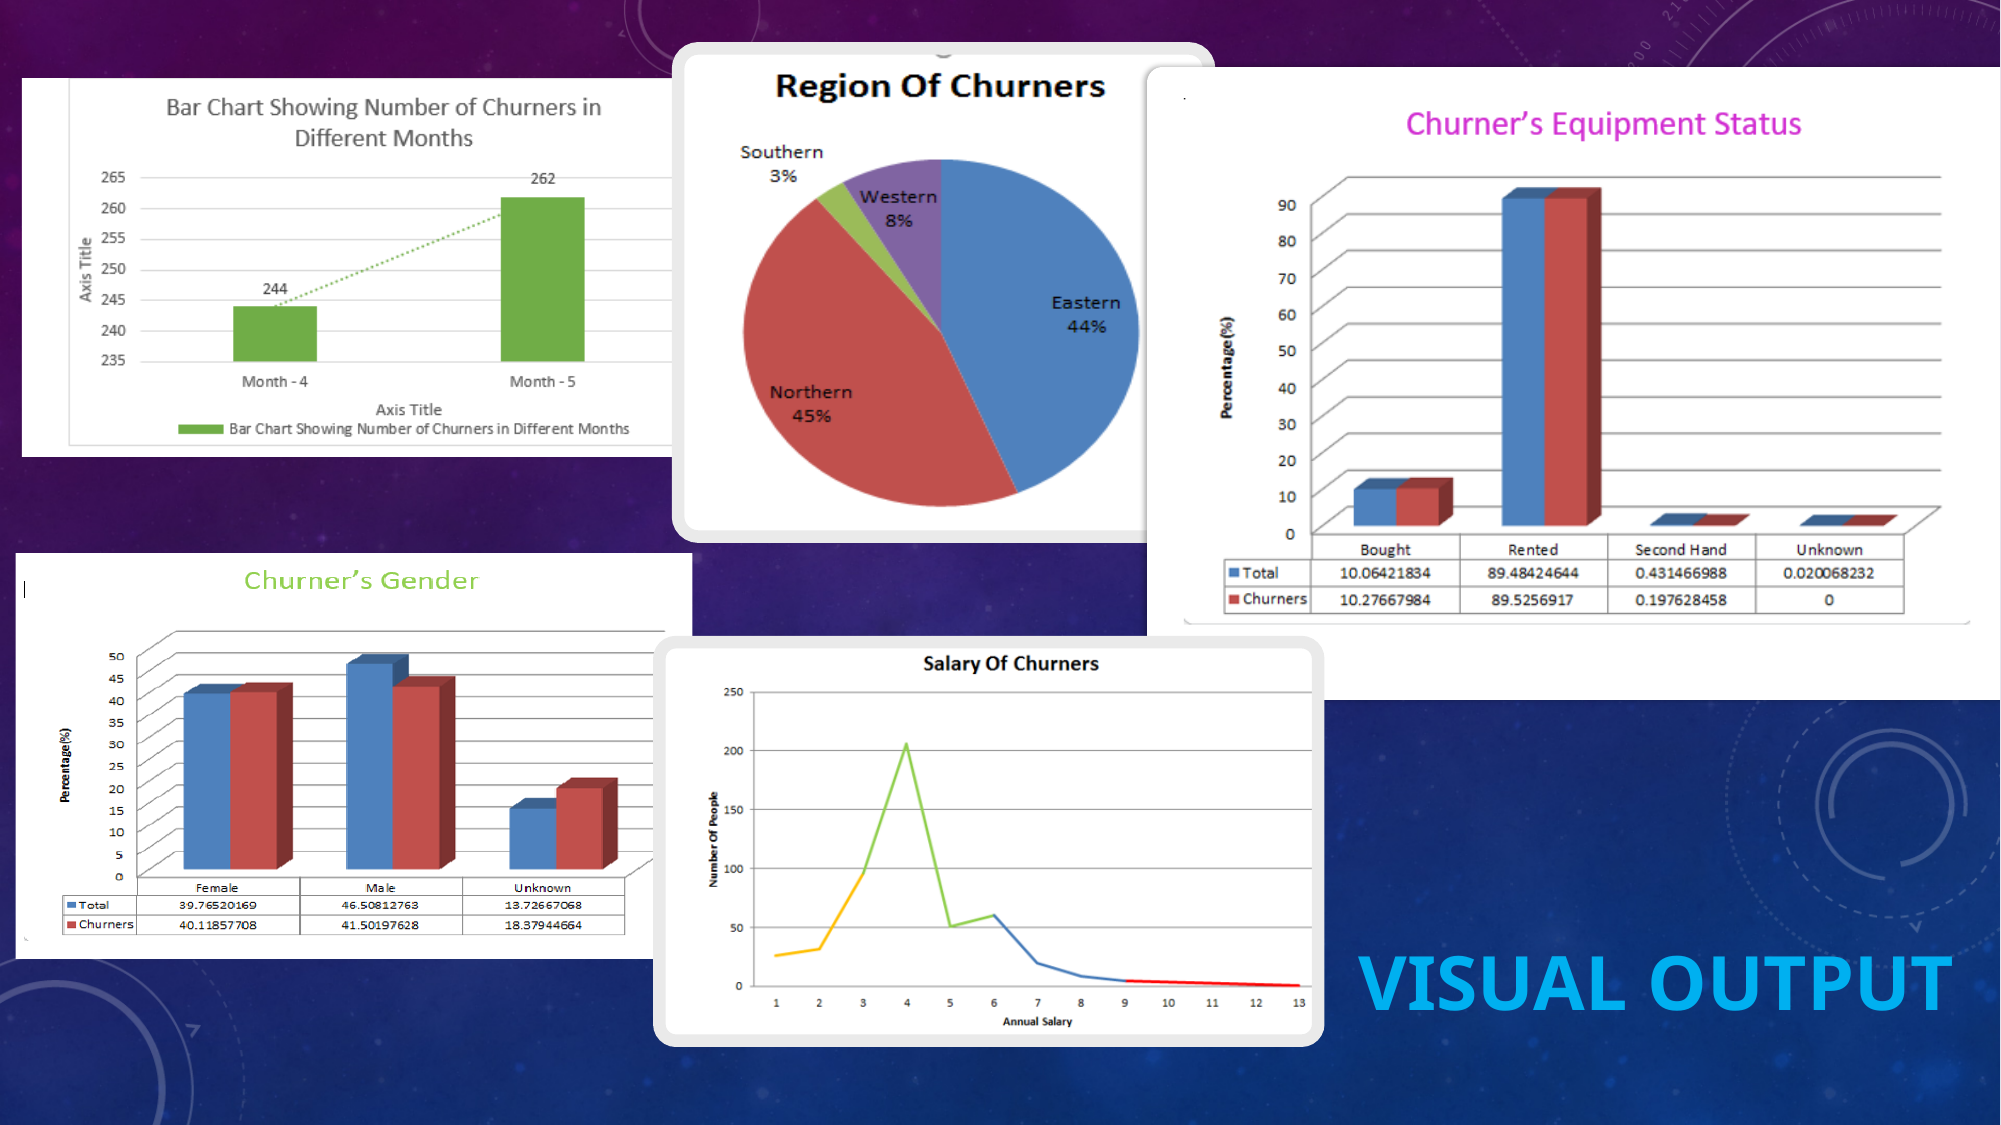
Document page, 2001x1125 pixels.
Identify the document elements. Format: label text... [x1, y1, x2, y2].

title Visual Output [951, 900, 2000, 1062]
picture [0, 0, 2001, 1125]
